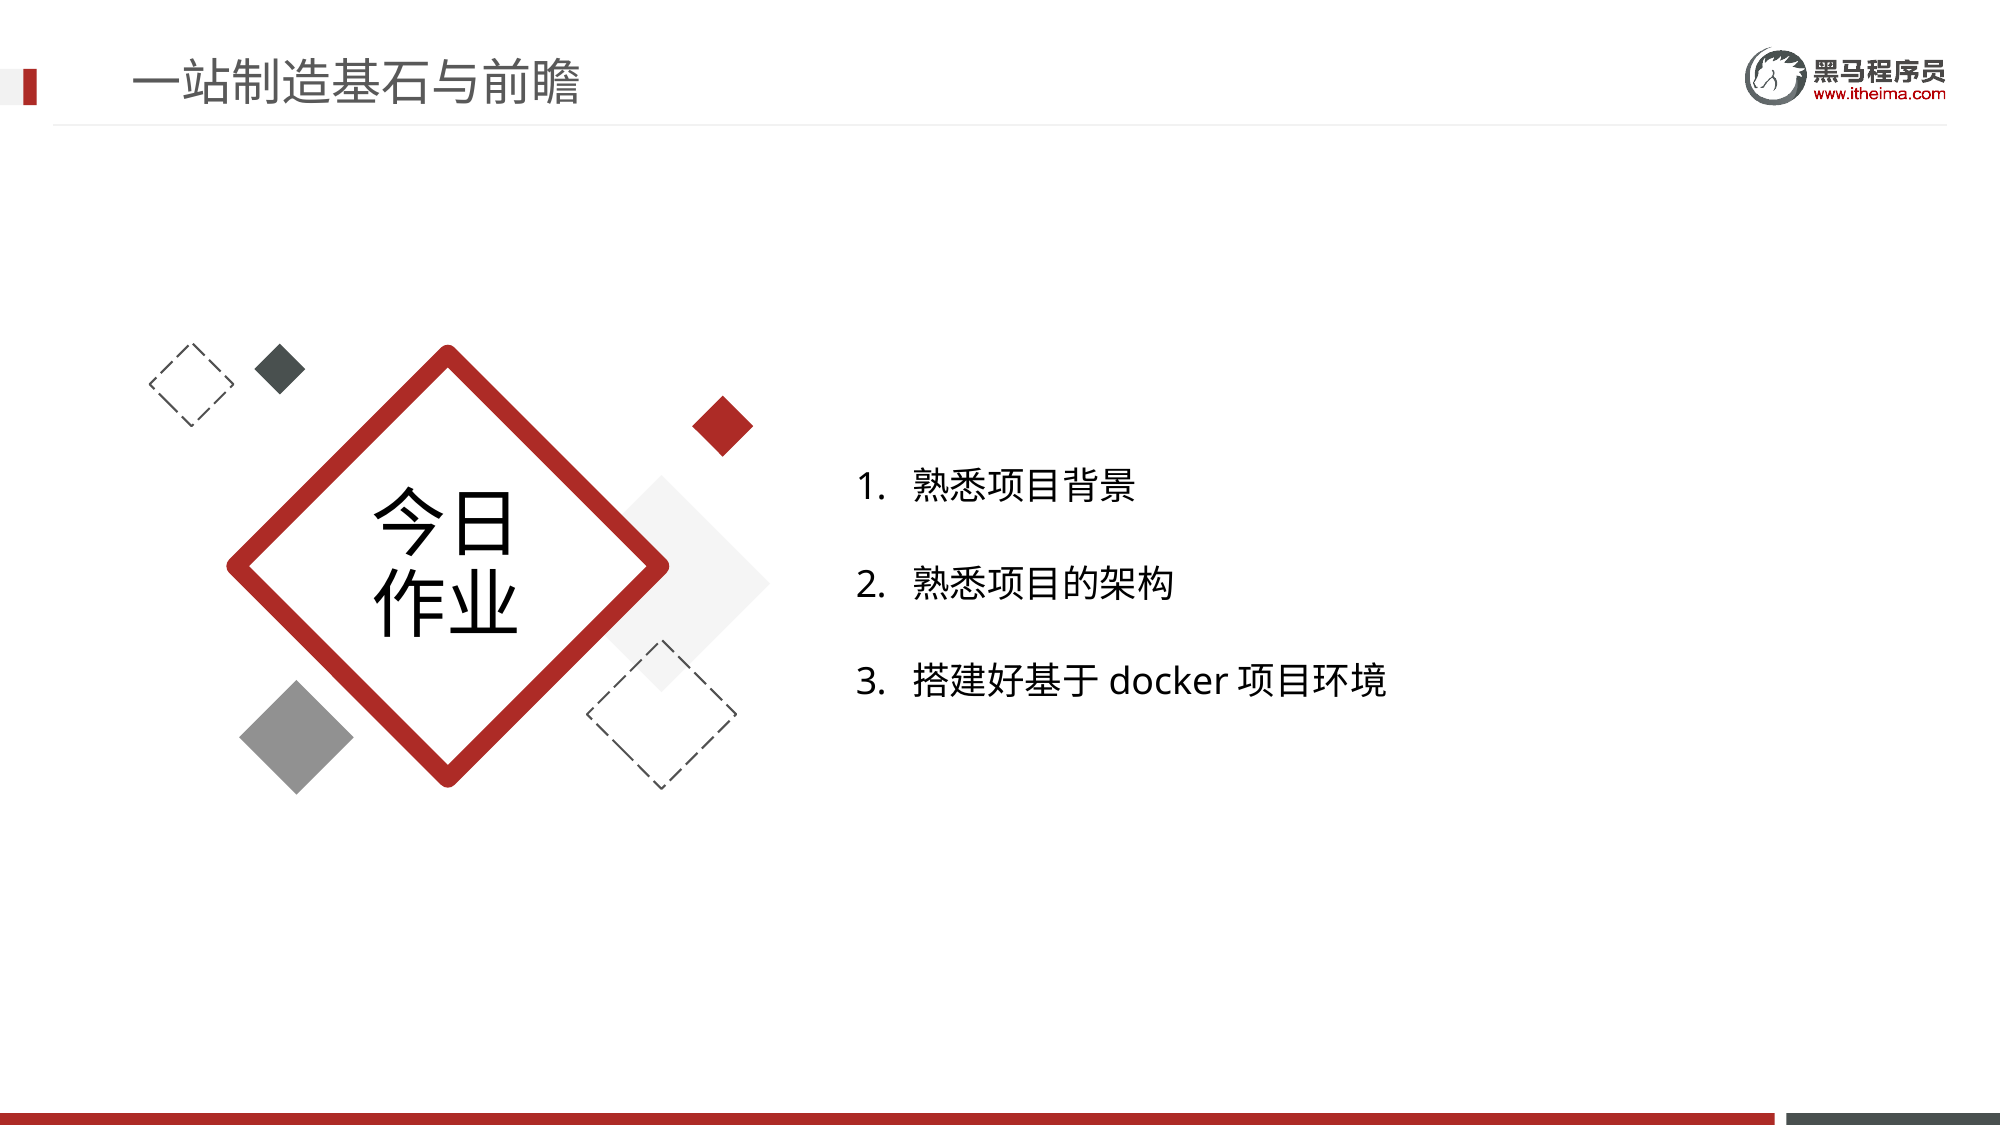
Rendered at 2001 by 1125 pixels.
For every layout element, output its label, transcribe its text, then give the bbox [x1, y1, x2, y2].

title 一站制造基石与前瞻 [116, 38, 1556, 124]
picture [1744, 46, 1946, 106]
list 熟悉项目背景 熟悉项目的架构 搭建好基于docker项目环境 [841, 224, 1786, 992]
